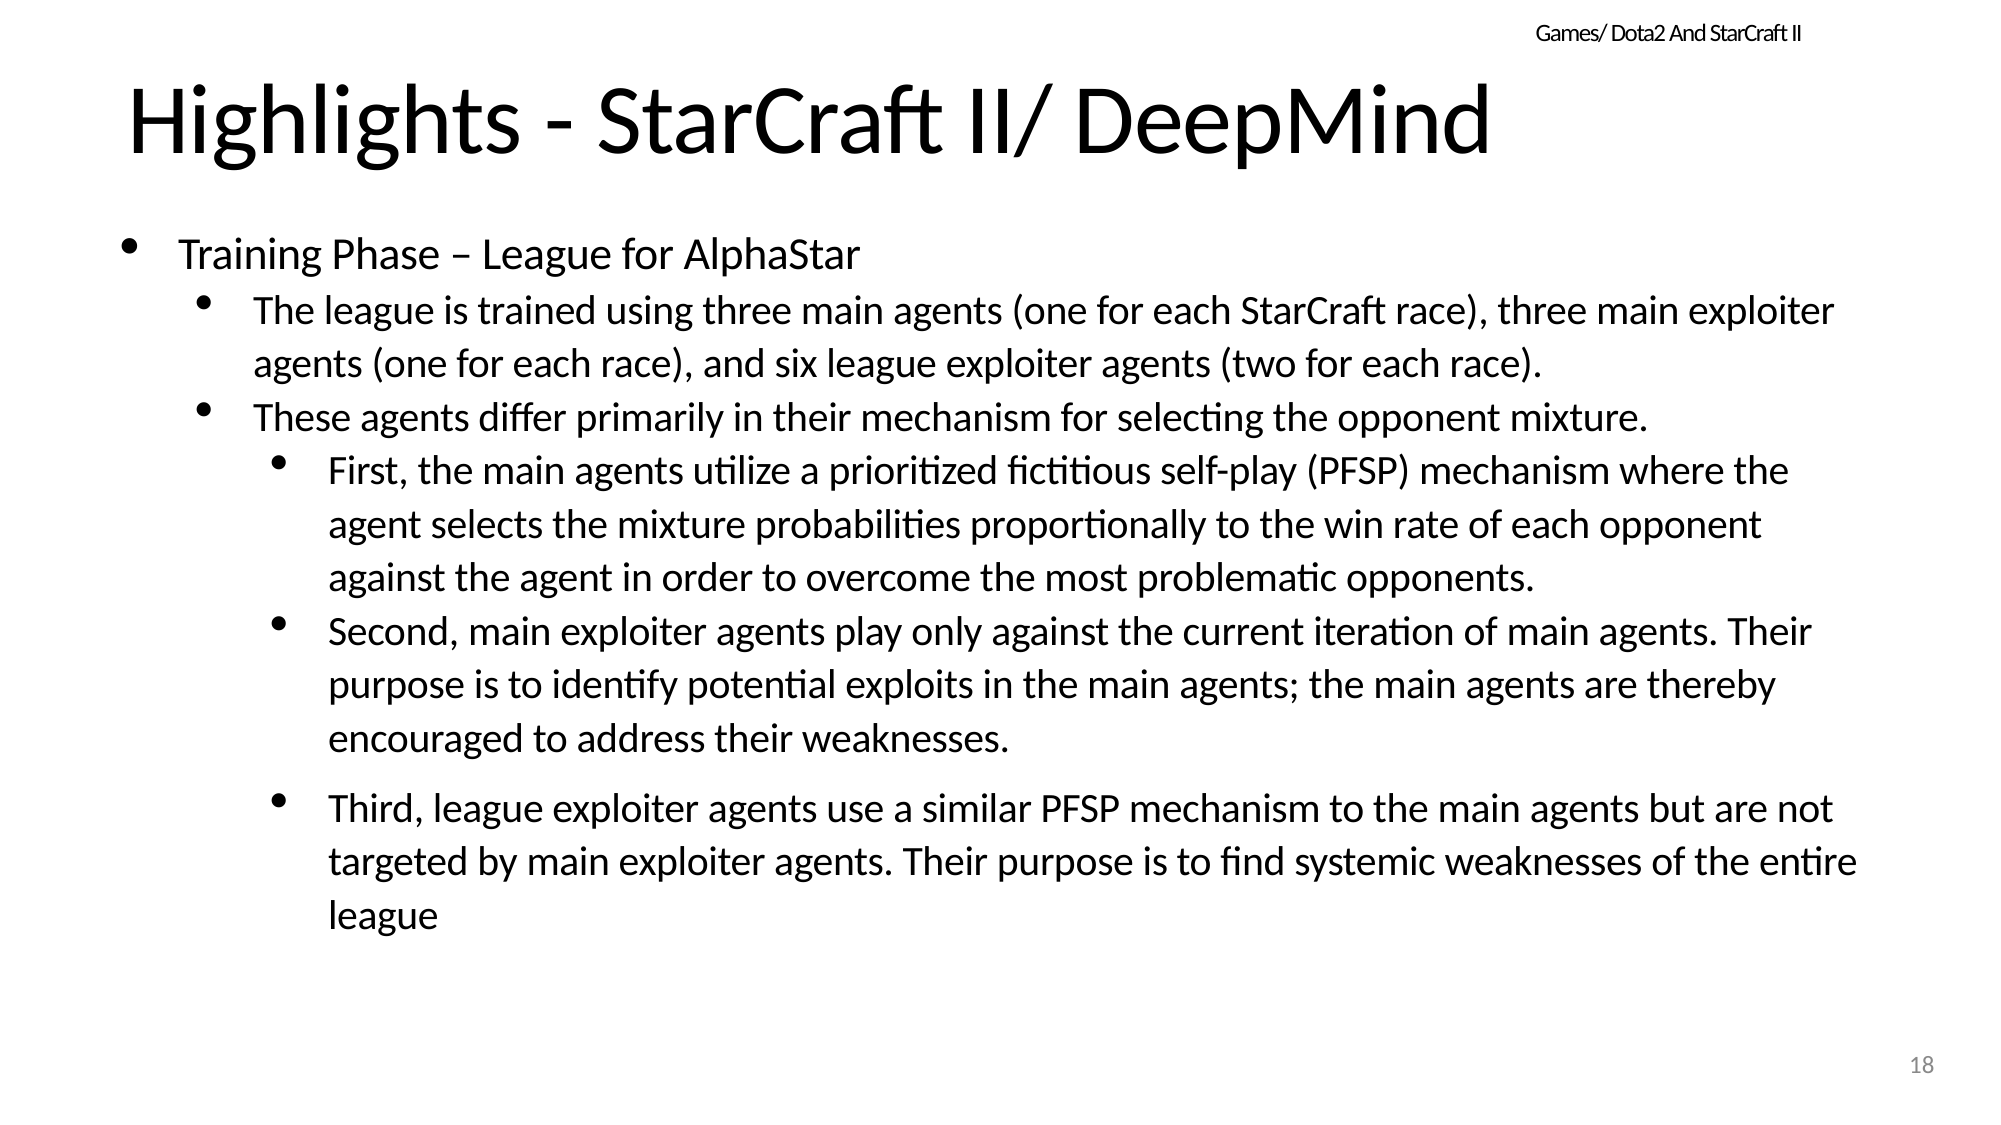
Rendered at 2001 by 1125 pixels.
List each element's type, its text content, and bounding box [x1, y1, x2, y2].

title Highlights - StarCraft II/ DeepMind [125, 51, 1650, 212]
slide_number 18 [1902, 1047, 1941, 1125]
text_box Games/ Dota2 And StarCraft II [1403, 14, 1937, 47]
text_box Training Phase – League for AlphaStar The league is trained using three main agents (one for each StarCraft race), three main exploiter agents (one for each race), and six league exploiter agents (two for each race). These agents differ primarily in their mechanism for selecting the opponent mixture. First, the main agents utilize a prioritized fictitious self-play (PFSP) mechanism where the agent selects the mixture probabilities proportionally to the win rate of each opponent against the agent in order to overcome the most problematic opponents. Second, main exploiter agents play only against the current iteration of main agents. Their purpose is to identify potential exploits in the main agents; the main agents are thereby encouraged to address their weaknesses. Third, league exploiter agents use a similar PFSP mechanism to the main agents but are not targeted by main exploiter agents. Their purpose is to find systemic weaknesses of the entire league [121, 212, 1878, 938]
